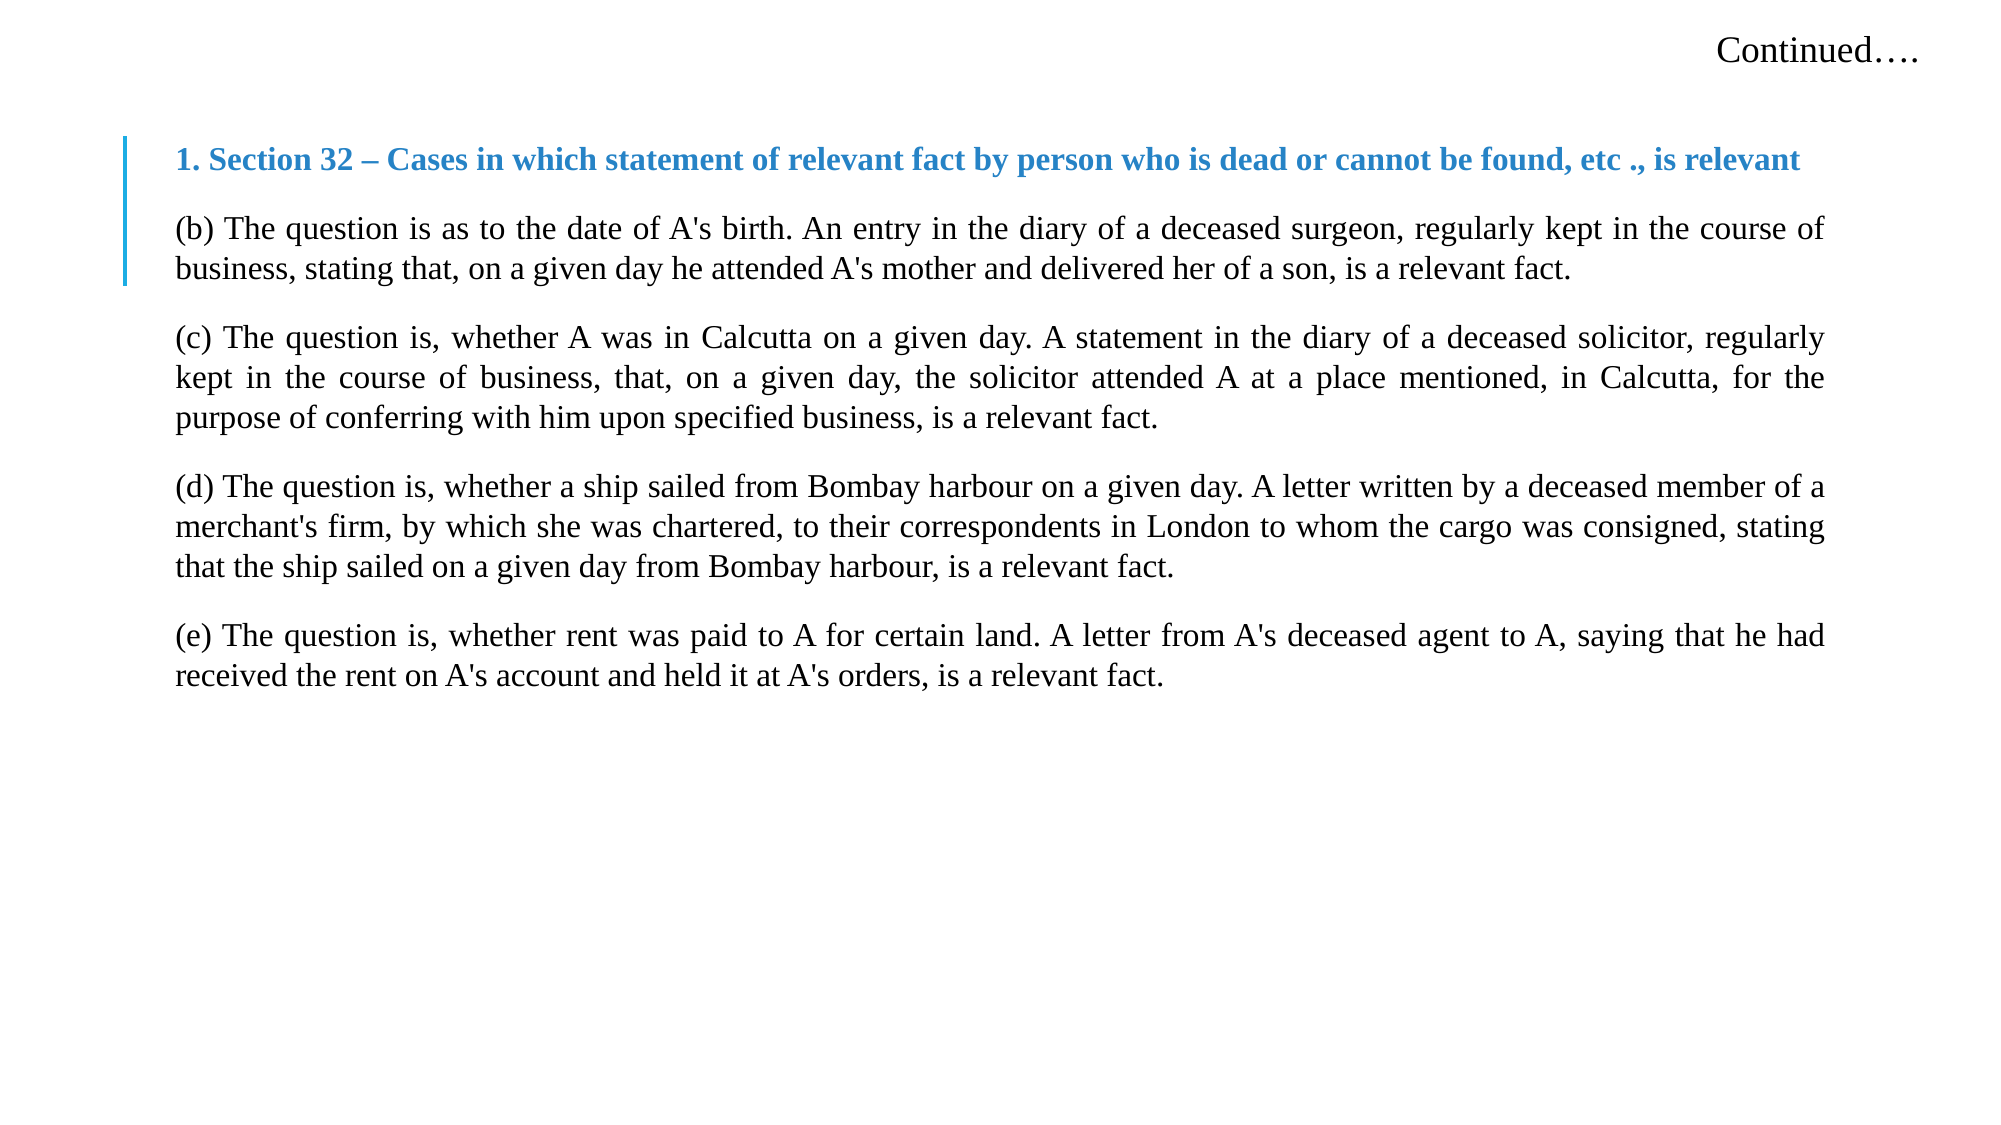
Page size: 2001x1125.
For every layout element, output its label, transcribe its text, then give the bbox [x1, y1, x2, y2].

text_box Continued…. [1701, 17, 1970, 77]
list 1. Section 32 – Cases in which statement of relevant fact by person who is dead or cannot be found, etc ., is relevant (b) The question is as to the date of A's birth. An entry in the diary of a deceased surgeon, regularly kept in the course of business, stating that, on a given day he attended A's mother and delivered her of a son, is a relevant fact. (c) The question is, whether A was in Calcutta on a given day. A statement in the diary of a deceased solicitor, regularly kept in the course of business, that, on a given day, the solicitor attended A at a place mentioned, in Calcutta, for the purpose of conferring with him upon specified business, is a relevant fact. (d) The question is, whether a ship sailed from Bombay harbour on a given day. A letter written by a deceased member of a merchant's firm, by which she was chartered, to their correspondents in London to whom the cargo was consigned, stating that the ship sailed on a given day from Bombay harbour, is a relevant fact. (e) The question is, whether rent was paid to A for certain land. A letter from A's deceased agent to A, saying that he had received the rent on A's account and held it at A's orders, is a relevant fact. [168, 129, 1837, 1063]
